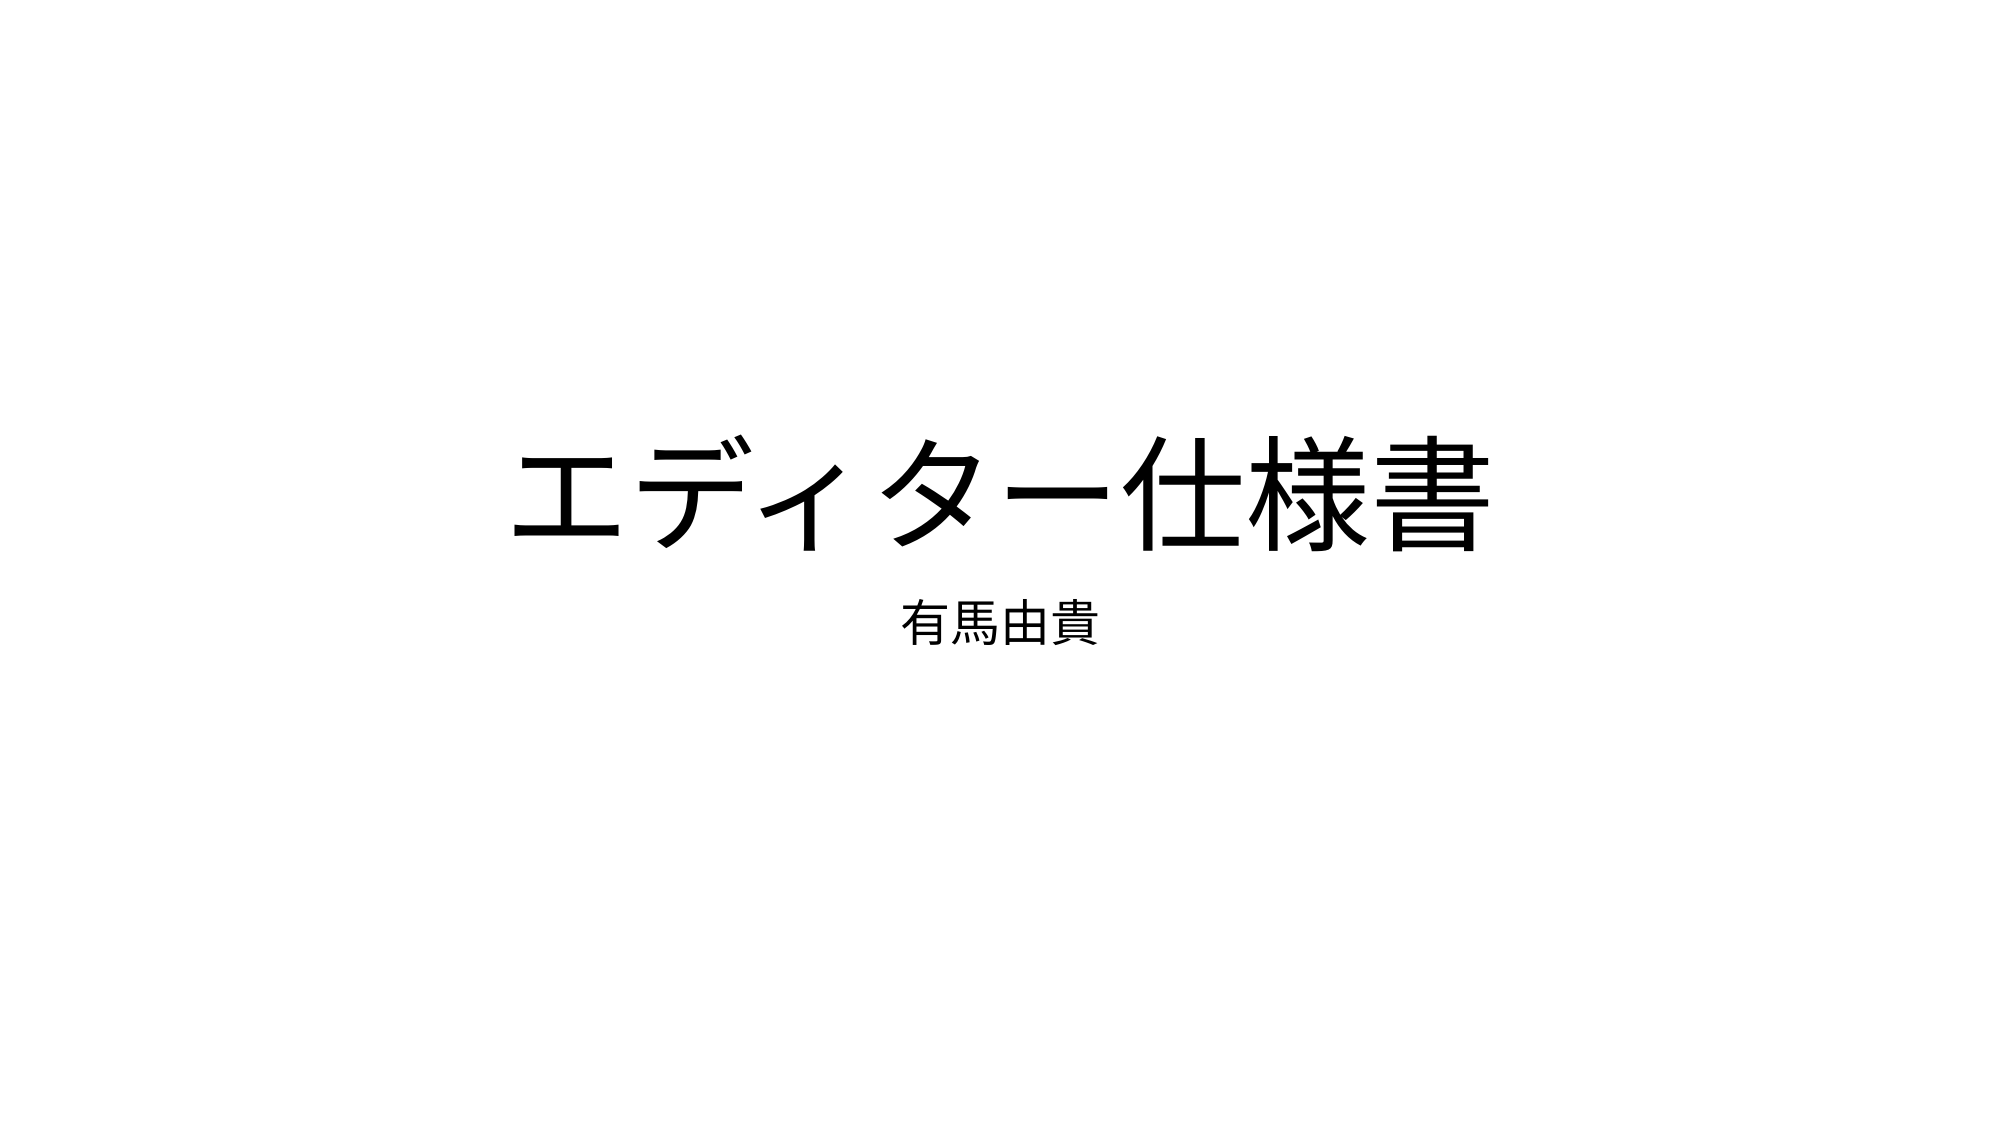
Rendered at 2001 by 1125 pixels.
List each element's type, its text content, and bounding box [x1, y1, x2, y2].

title エディター仕様書 [249, 184, 1750, 576]
subtitle 有馬由貴 [249, 590, 1750, 863]
